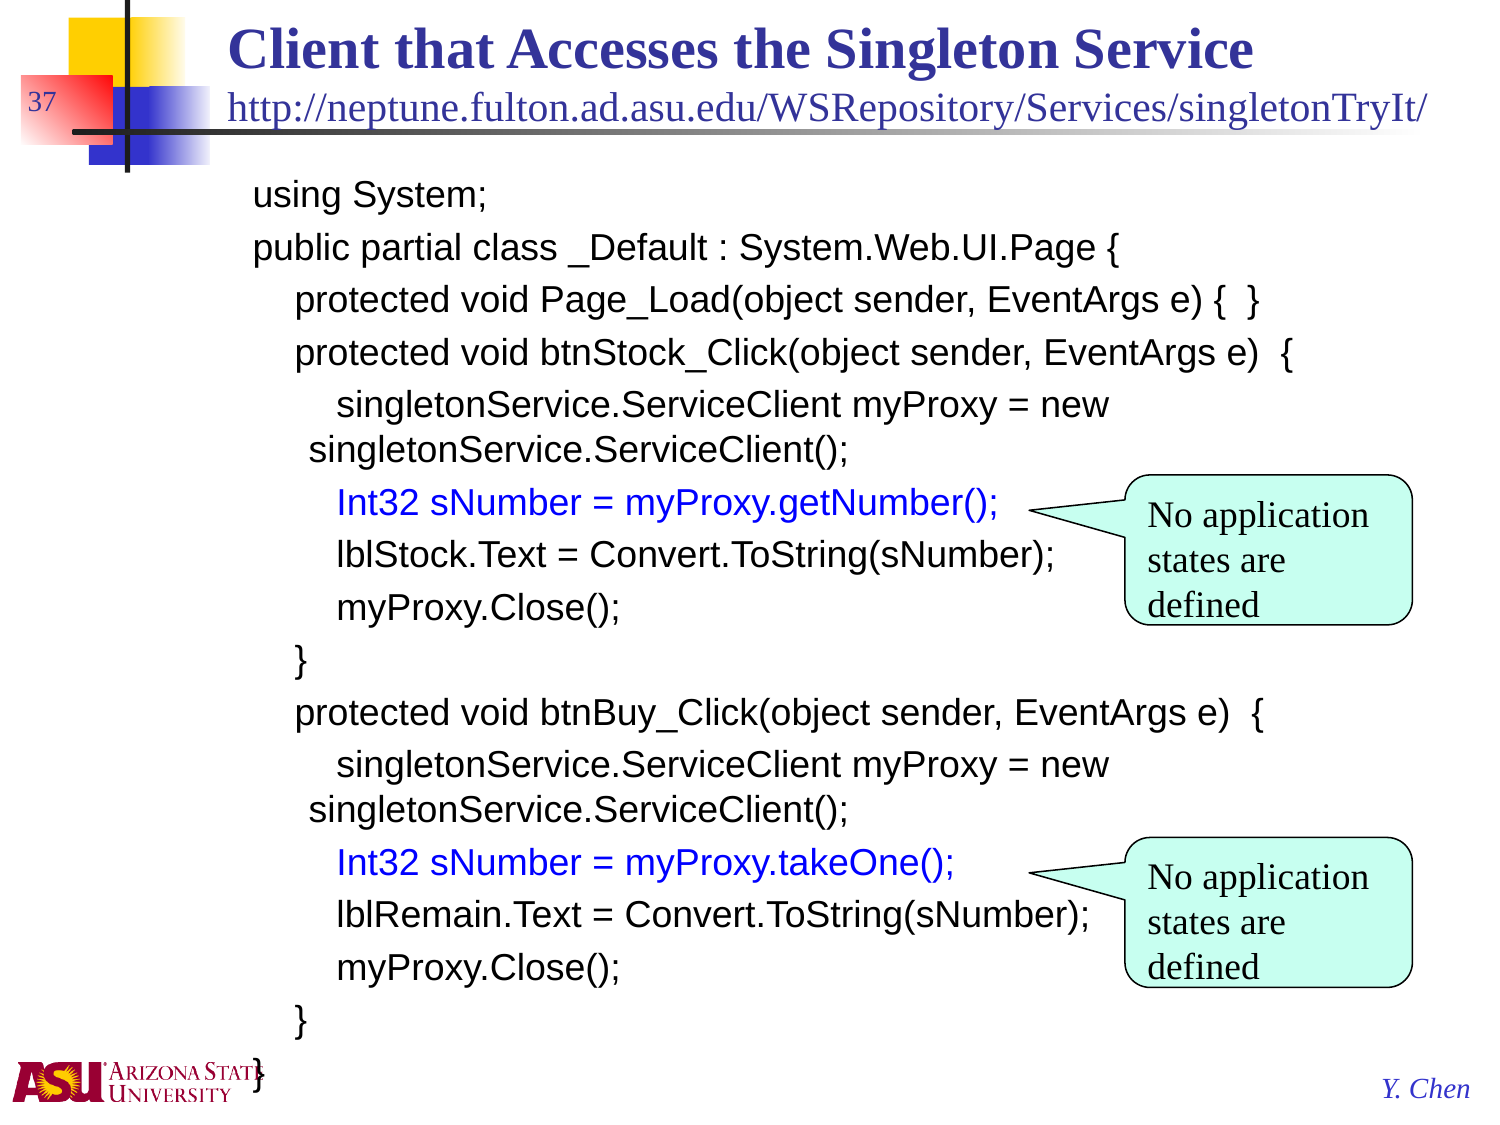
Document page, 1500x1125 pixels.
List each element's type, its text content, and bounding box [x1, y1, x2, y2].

title Client that Accesses the Singleton Service http://neptune.fulton.ad.asu.edu/WSRepository/Services/singletonTryIt/ [212, 24, 1488, 138]
slide_number 37 [12, 49, 126, 126]
text_box No application states are defined [1029, 837, 1413, 988]
picture [12, 1062, 237, 1102]
text_box No application states are defined [1029, 474, 1413, 625]
list using System; public partial class _Default : System.Web.UI.Page { protected void Page_Load(object sender, EventArgs e) { } protected void btnStock_Click(object sender, EventArgs e) { singletonService.ServiceClient myProxy = new singletonService.ServiceClient(); Int32 sNumber = myProxy.getNumber(); lblStock.Text = Convert.ToString(sNumber); myProxy.Close(); } protected void btnBuy_Click(object sender, EventArgs e) { singletonService.ServiceClient myProxy = new singletonService.ServiceClient(); Int32 sNumber = myProxy.takeOne(); lblRemain.Text = Convert.ToString(sNumber); myProxy.Close(); } } [237, 162, 1488, 1113]
